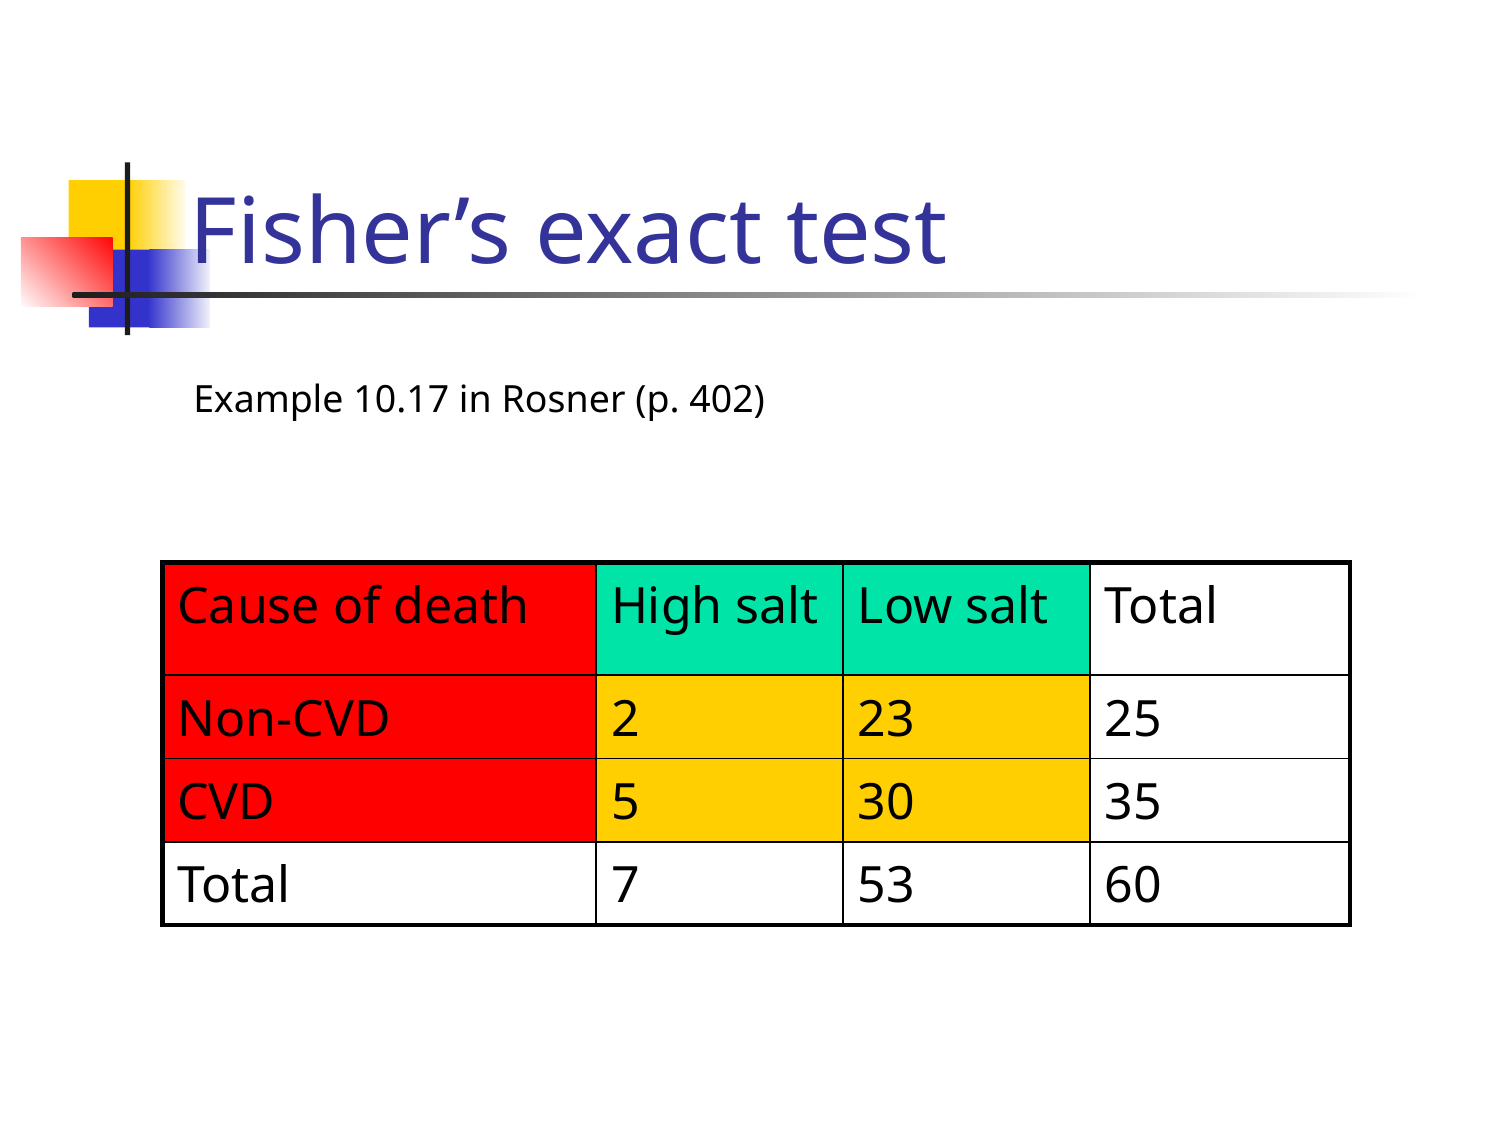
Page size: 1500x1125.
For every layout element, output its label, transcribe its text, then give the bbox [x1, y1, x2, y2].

table_cell 35 [1091, 759, 1348, 841]
table_cell 2 [597, 676, 842, 758]
table_cell CVD [165, 759, 595, 841]
title Fisher’s exact test [174, 50, 1454, 290]
table_cell 53 [844, 843, 1089, 923]
table_header Total [1091, 565, 1348, 674]
table_cell 60 [1091, 843, 1348, 923]
table_cell 30 [844, 759, 1089, 841]
table_header Cause of death [165, 565, 595, 674]
table_cell 5 [597, 759, 842, 841]
table_cell Non-CVD [165, 676, 595, 758]
table_cell 25 [1091, 676, 1348, 758]
table_header Low salt [844, 565, 1089, 674]
table_cell 7 [597, 843, 842, 923]
table_cell 23 [844, 676, 1089, 758]
table_cell Total [165, 843, 595, 923]
text_box Example 10.17 in Rosner (p. 402) [178, 367, 781, 428]
table_header High salt [597, 565, 842, 674]
